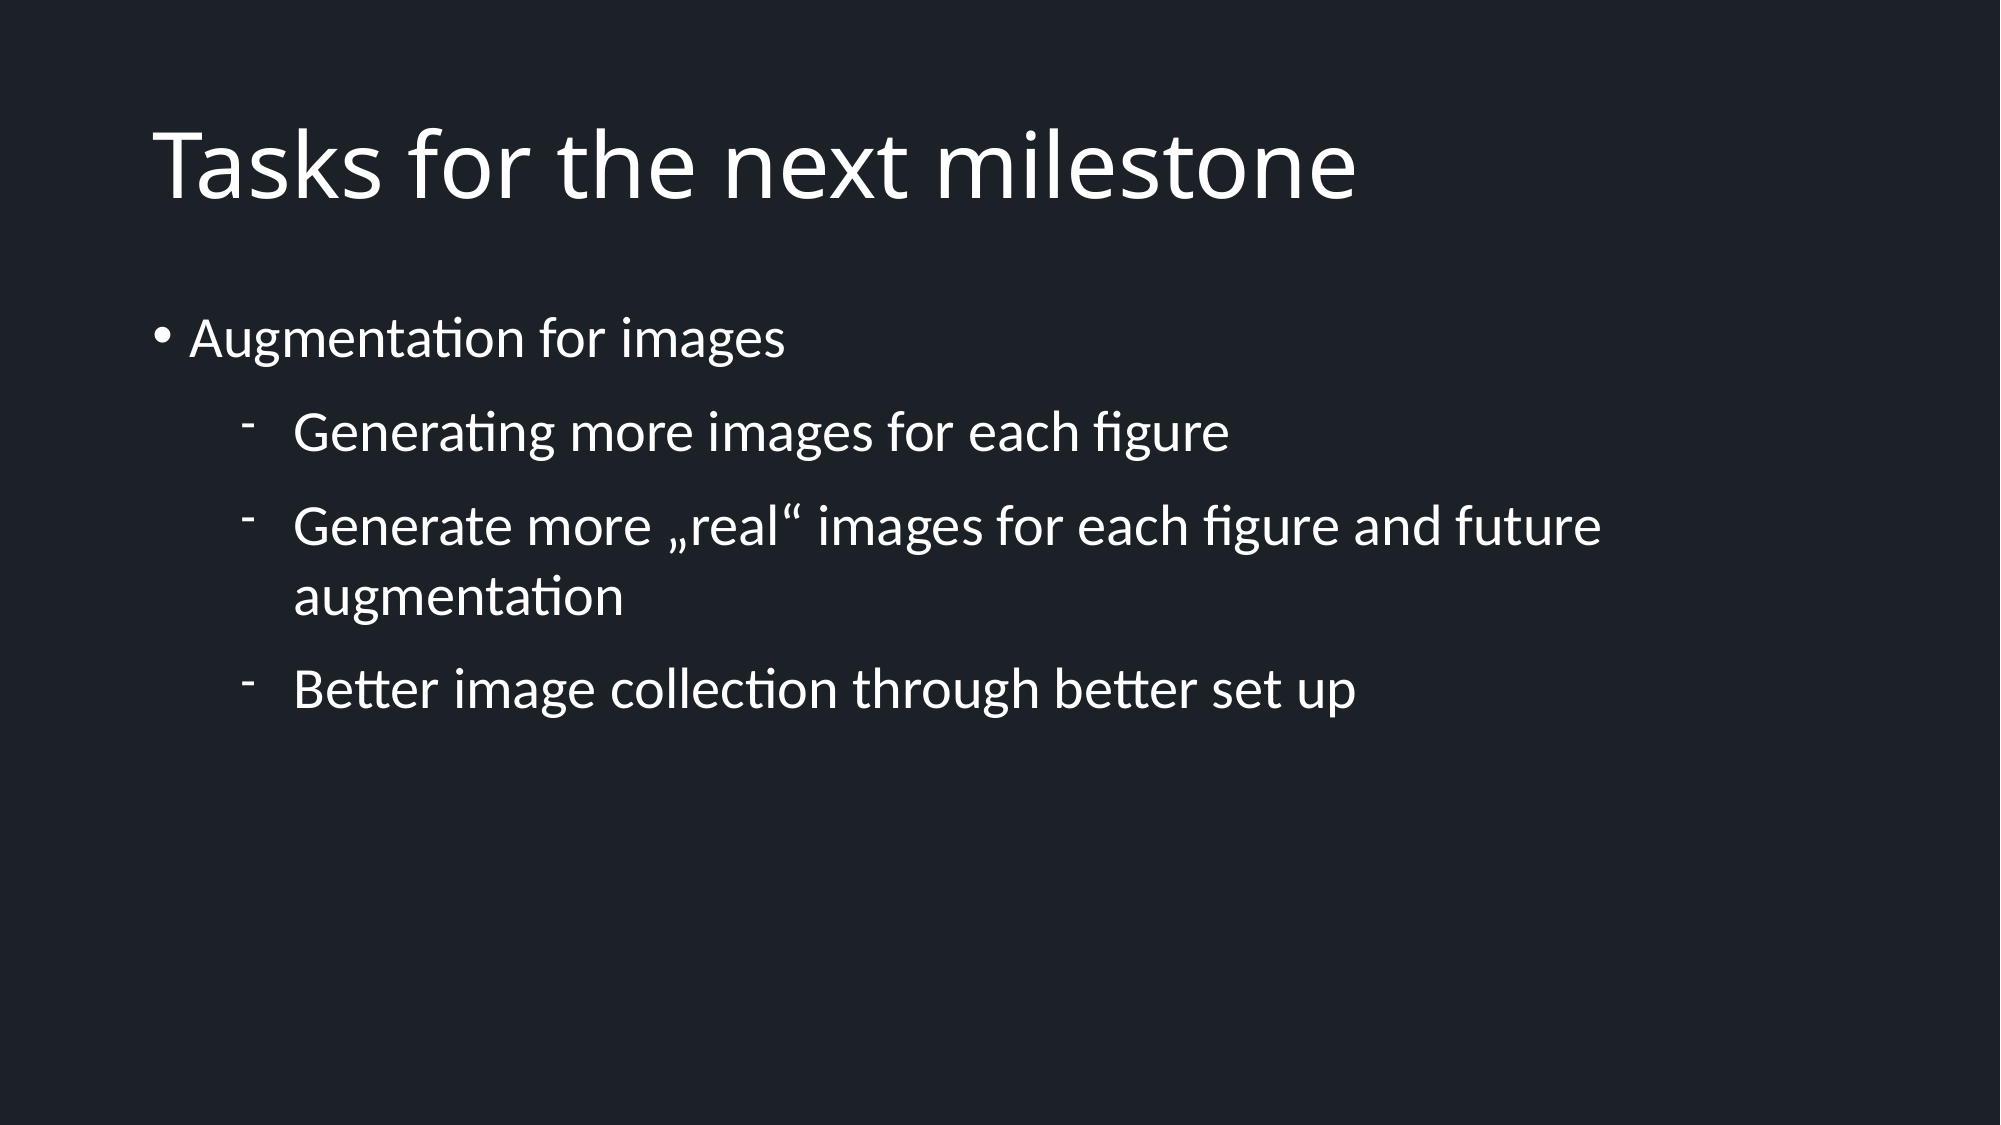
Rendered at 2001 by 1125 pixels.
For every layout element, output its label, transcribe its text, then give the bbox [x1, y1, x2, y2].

text_box Augmentation for images Generating more images for each figure Generate more „real“ images for each figure and future augmentation Better image collection through better set up [137, 299, 1863, 1014]
text_box Tasks for the next milestone [137, 59, 1863, 278]
